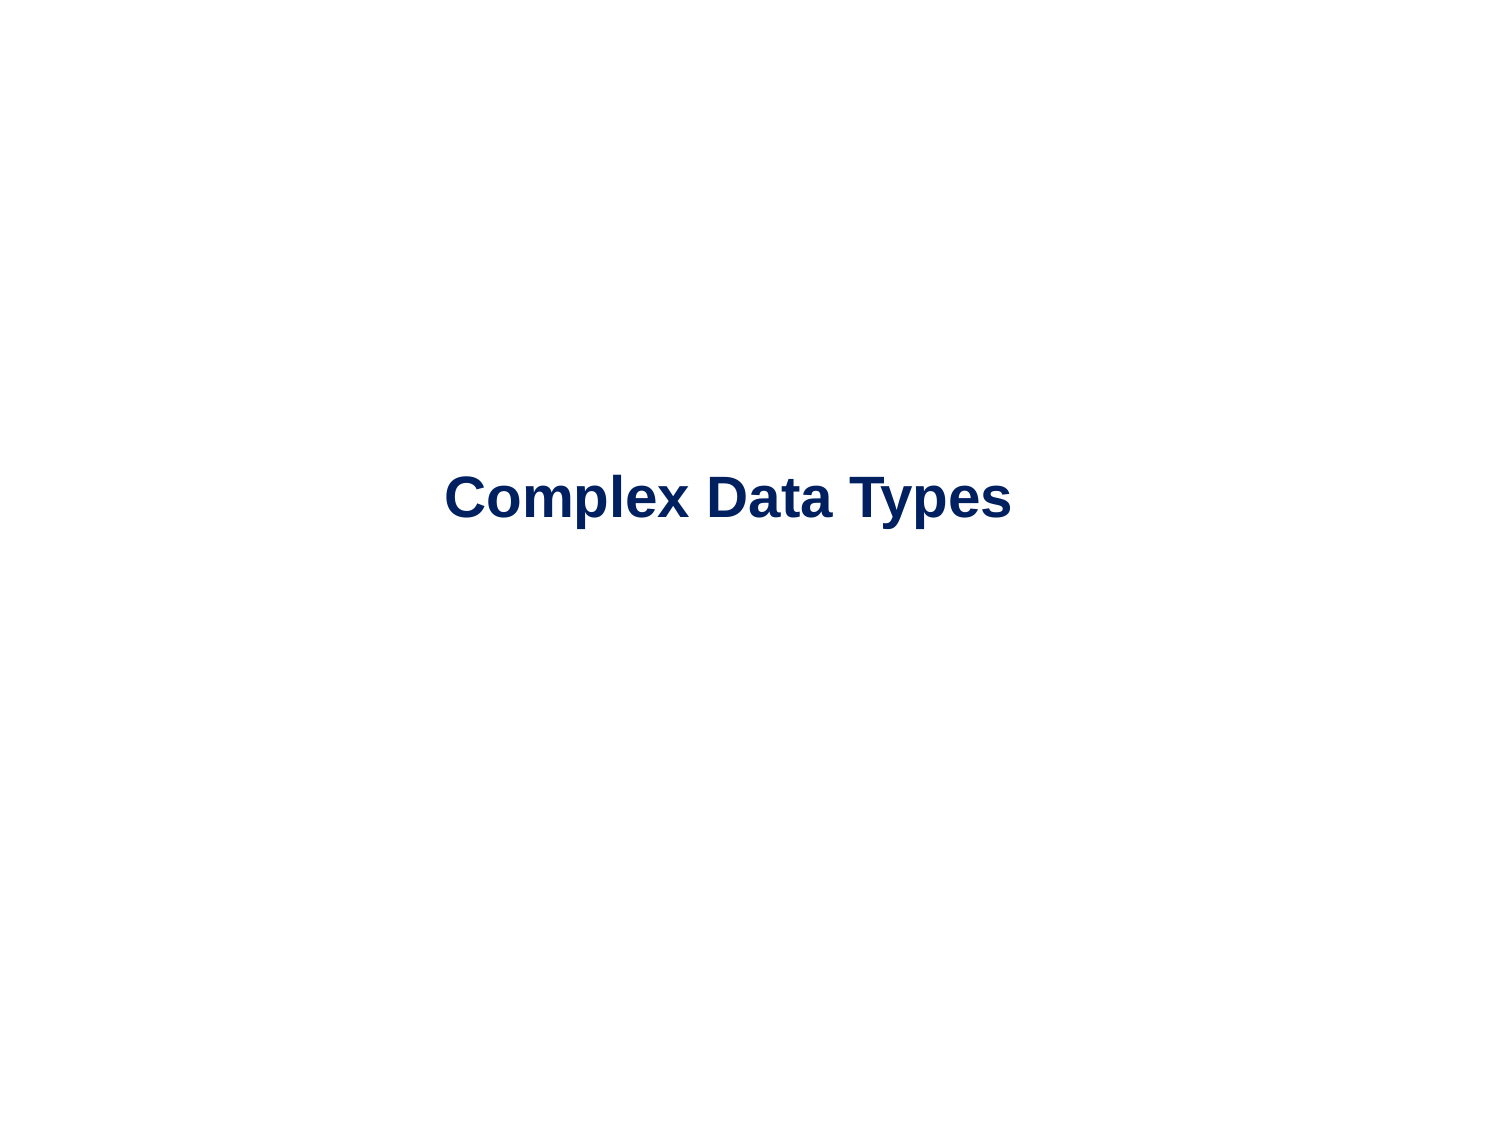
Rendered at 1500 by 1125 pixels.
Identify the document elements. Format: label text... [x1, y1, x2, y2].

title Complex Data Types [91, 349, 1367, 538]
